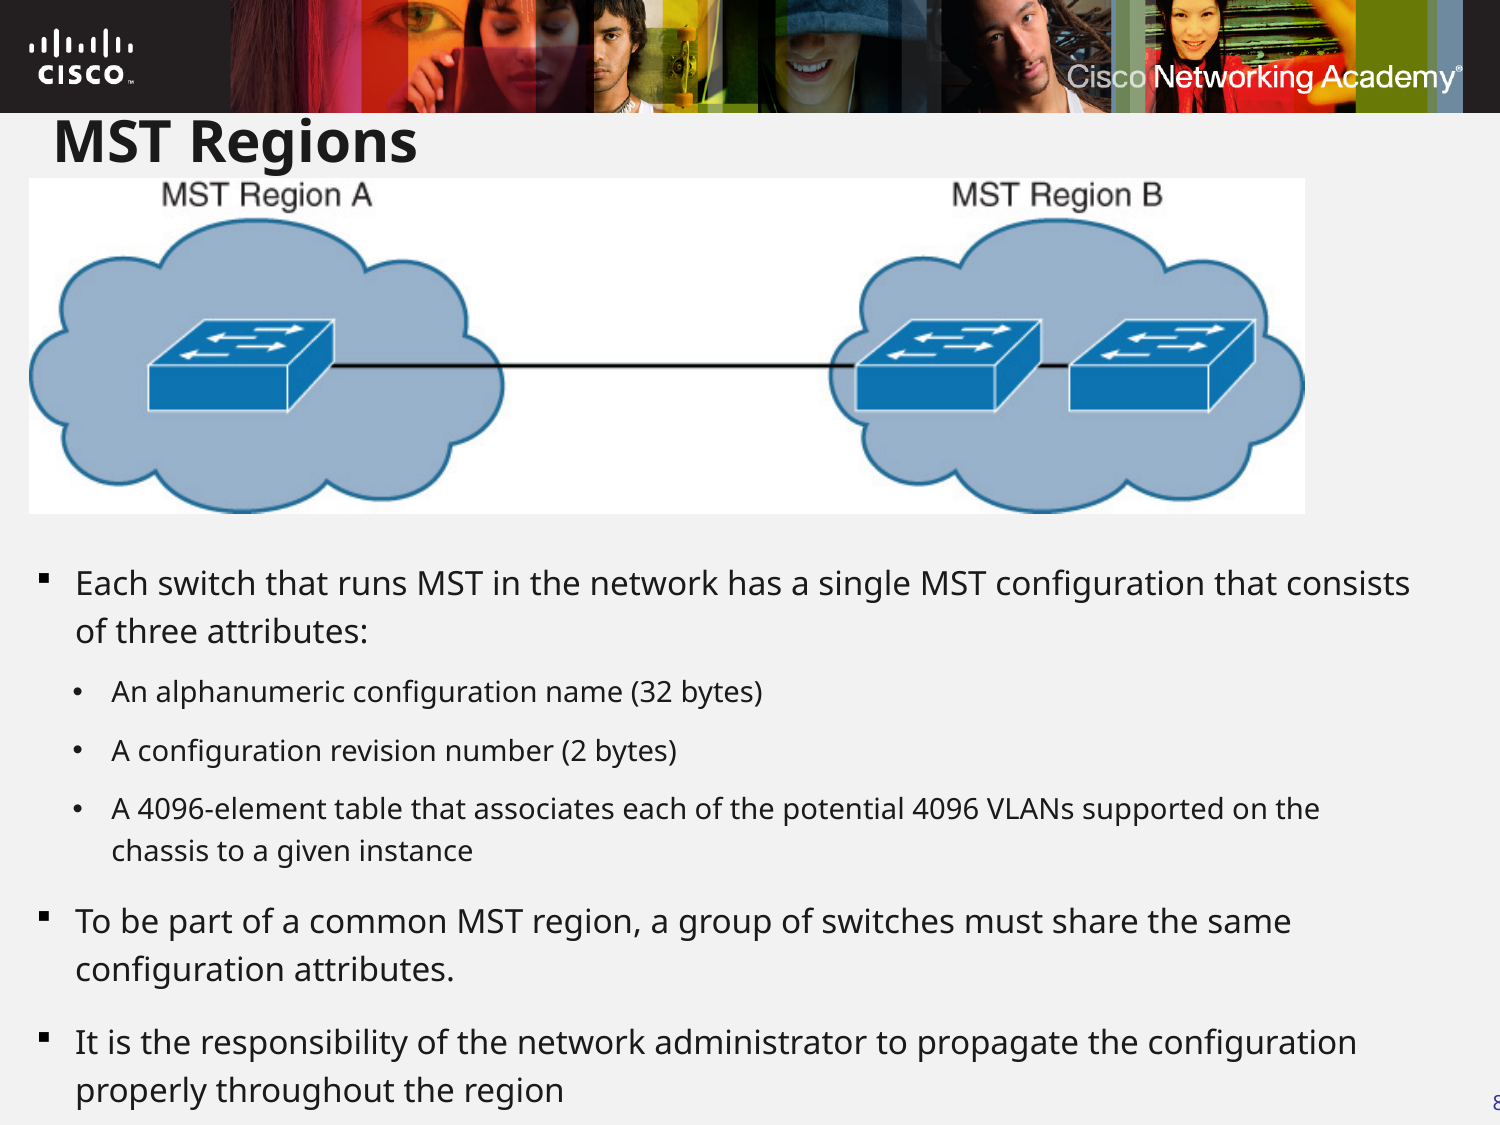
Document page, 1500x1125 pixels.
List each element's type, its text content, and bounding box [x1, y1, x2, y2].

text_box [29, 178, 1305, 577]
title MST Regions [45, 59, 1444, 182]
list Each switch that runs MST in the network has a single MST configuration that consists of three attributes: An alphanumeric configuration name (32 bytes) A configuration revision number (2 bytes) A 4096-element table that associates each of the potential 4096 VLANs supported on the chassis to a given instance To be part of a common MST region, a group of switches must share the same configuration attributes. It is the responsibility of the network administrator to propagate the configuration properly throughout the region [29, 547, 1428, 1106]
picture [0, 0, 1500, 113]
